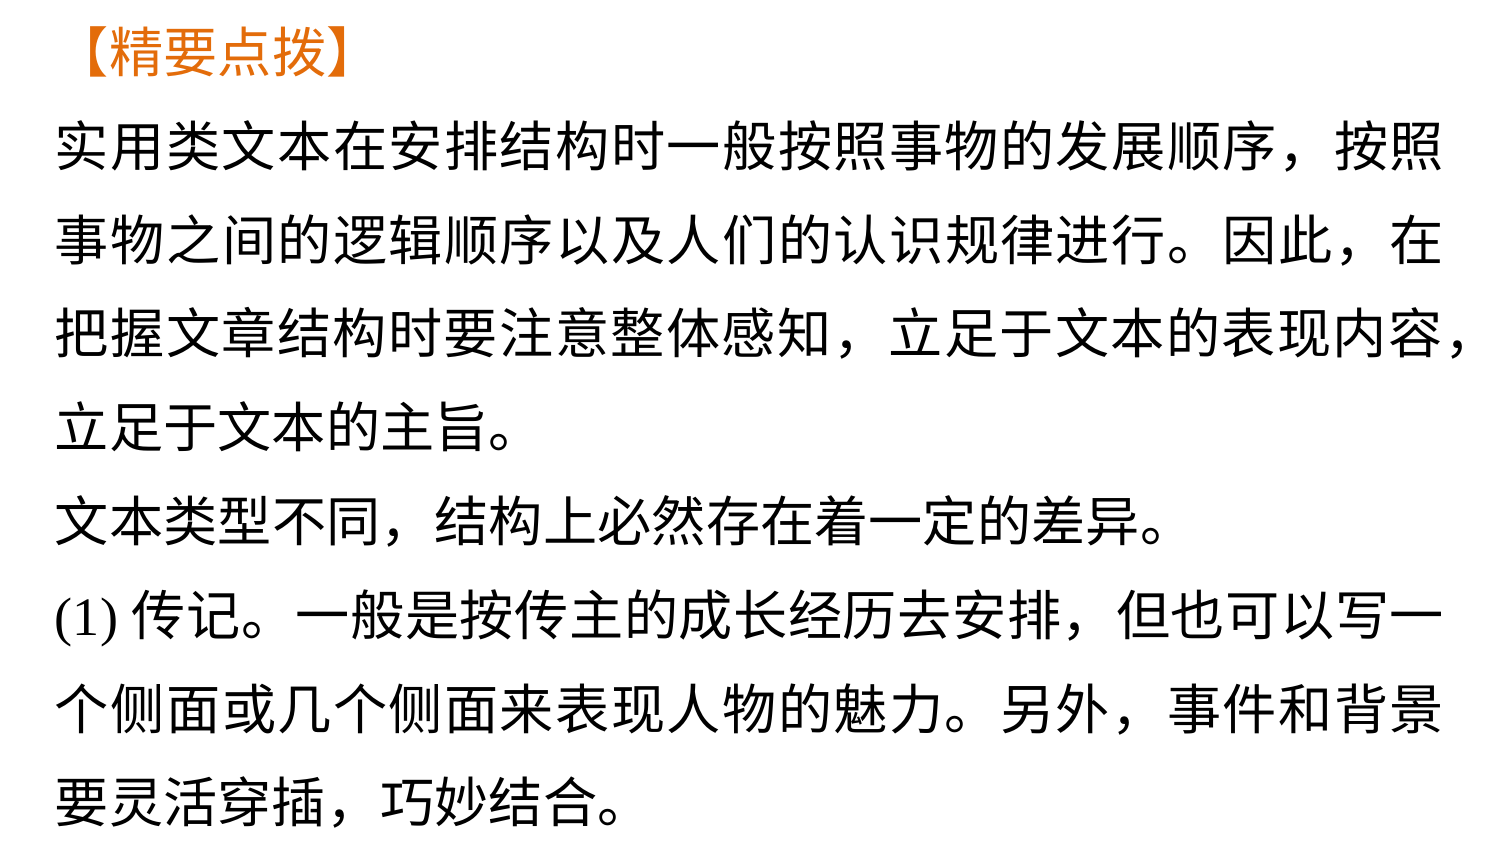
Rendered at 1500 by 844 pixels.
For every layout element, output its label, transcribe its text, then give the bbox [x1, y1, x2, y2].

text_box 【精要点拨】 实用类文本在安排结构时一般按照事物的发展顺序，按照事物之间的逻辑顺序以及人们的认识规律进行。因此，在把握文章结构时要注意整体感知，立足于文本的表现内容，立足于文本的主旨。 文本类型不同，结构上必然存在着一定的差异。 (1)传记。一般是按传主的成长经历去安排，但也可以写一个侧面或几个侧面来表现人物的魅力。另外，事件和背景要灵活穿插，巧妙结合。 [40, 0, 1459, 842]
